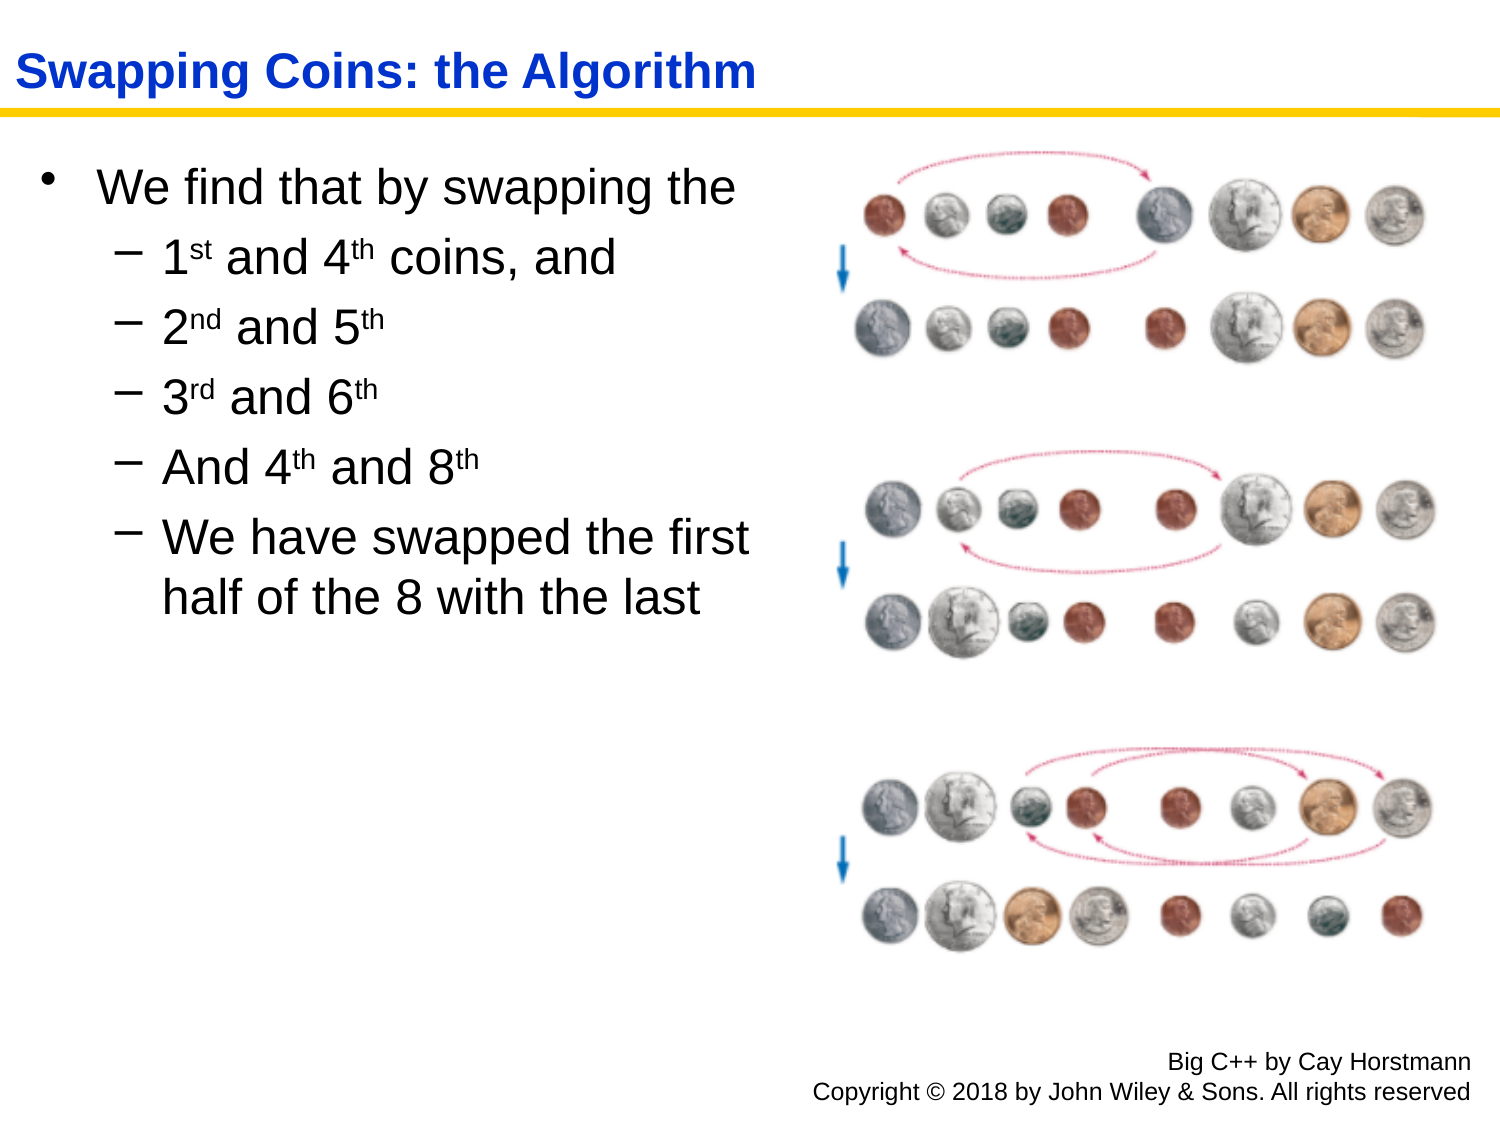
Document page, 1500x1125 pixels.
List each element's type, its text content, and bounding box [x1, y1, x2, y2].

picture [786, 146, 1467, 964]
footer Big C++ by Cay Horstmann Copyright © 2018 by John Wiley & Sons. All rights reserved [624, 1037, 1488, 1101]
list We find that by swapping the 1st and 4th coins, and 2nd and 5th 3rd and 6th And 4th and 8th We have swapped the first half of the 8 with the last [24, 146, 785, 890]
title Swapping Coins: the Algorithm [0, 24, 1163, 113]
